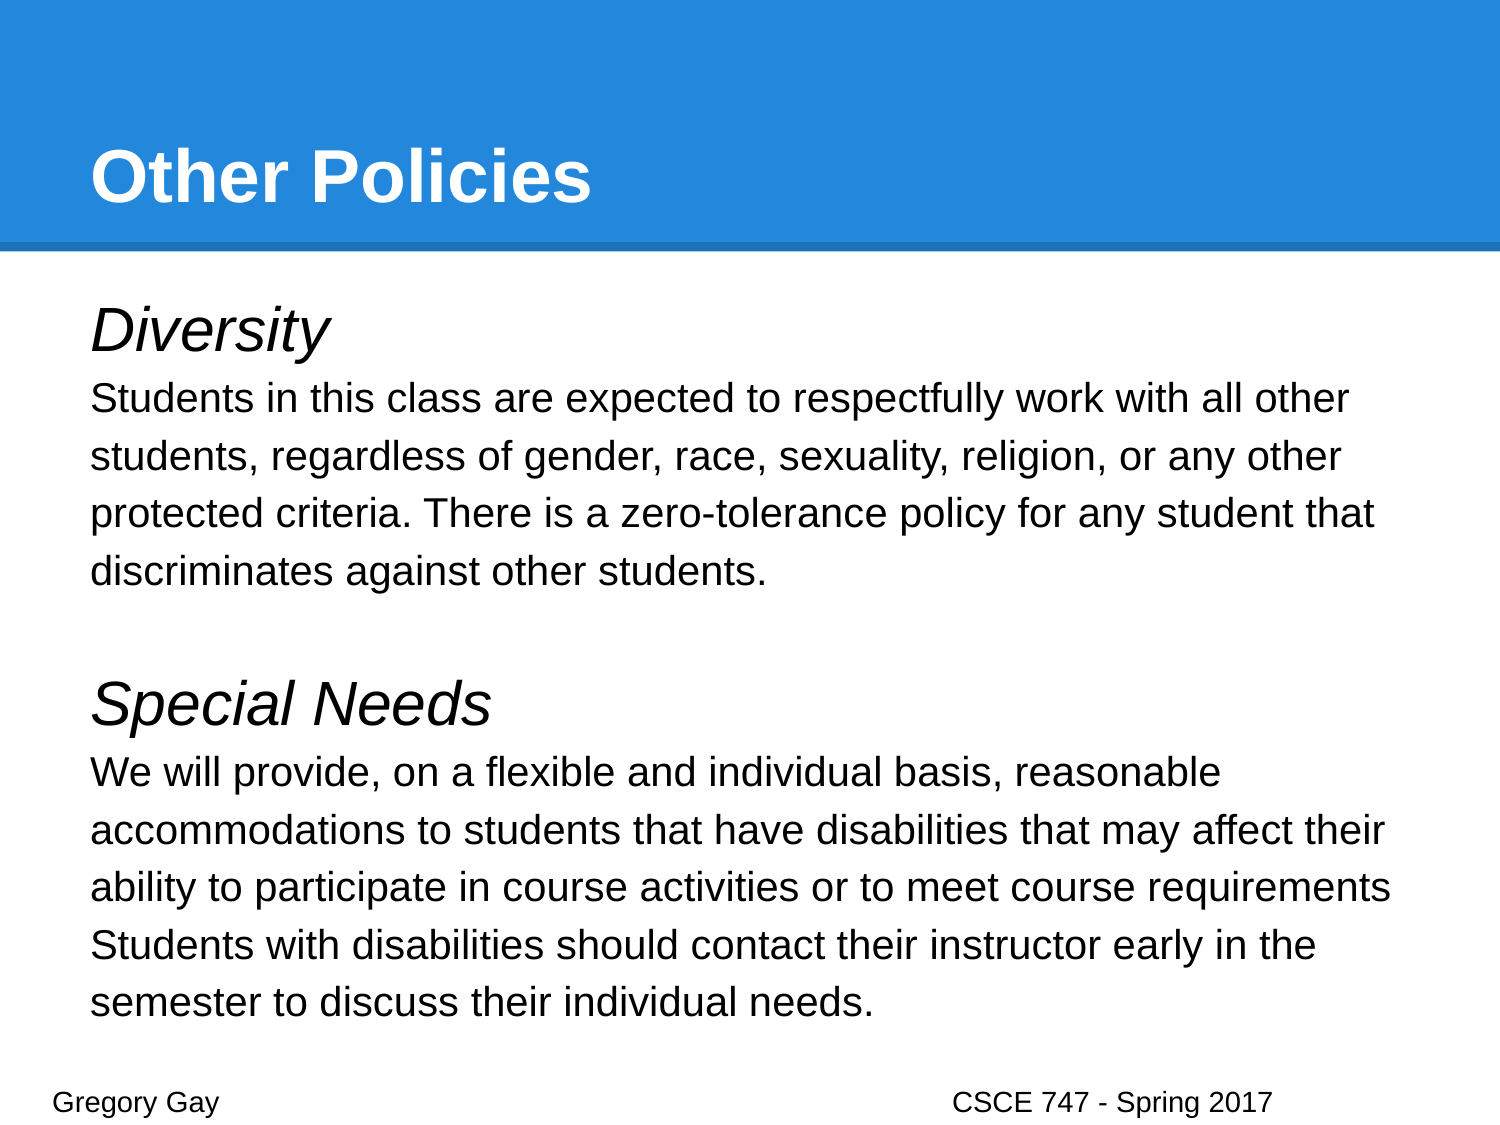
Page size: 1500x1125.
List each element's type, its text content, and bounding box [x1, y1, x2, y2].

list Diversity Students in this class are expected to respectfully work with all other students, regardless of gender, race, sexuality, religion, or any other protected criteria. There is a zero-tolerance policy for any student that discriminates against other students. Special Needs We will provide, on a flexible and individual basis, reasonable accommodations to students that have disabilities that may affect their ability to participate in course activities or to meet course requirements Students with disabilities should contact their instructor early in the semester to discuss their individual needs. [75, 262, 1413, 1068]
title Other Policies [75, 45, 1425, 233]
text_box Gregory Gay CSCE 747 - Spring 2017 20 [37, 1068, 1463, 1114]
